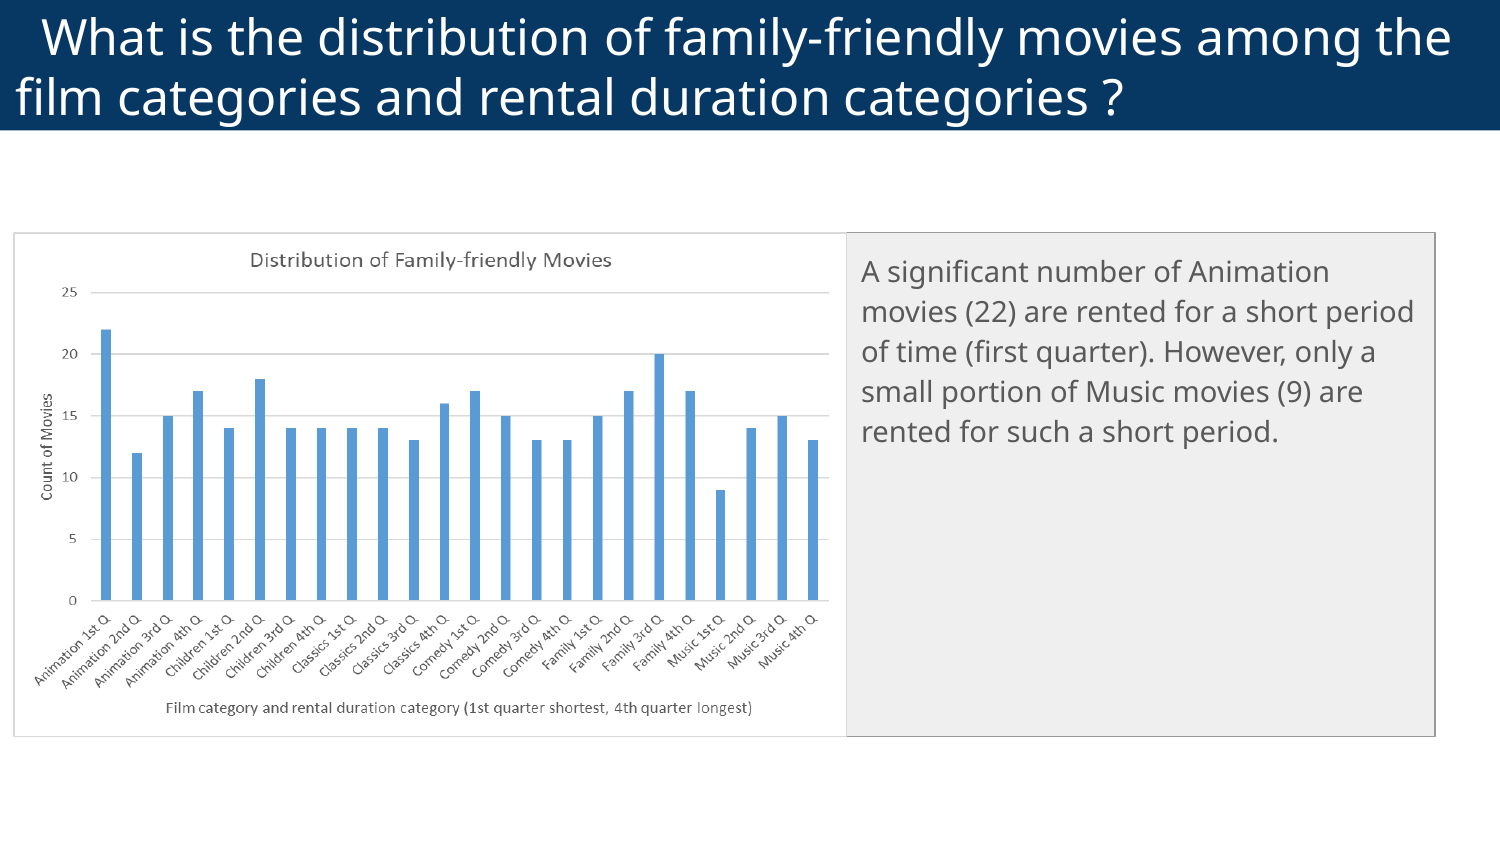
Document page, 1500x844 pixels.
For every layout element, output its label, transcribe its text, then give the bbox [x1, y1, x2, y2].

picture [12, 232, 847, 737]
title What is the distribution of family-friendly movies among the film categories and rental duration categories ? [0, 0, 1500, 131]
list A significant number of Animation movies (22) are rented for a short period of time (first quarter). However, only a small portion of Music movies (9) are rented for such a short period. [847, 232, 1436, 737]
